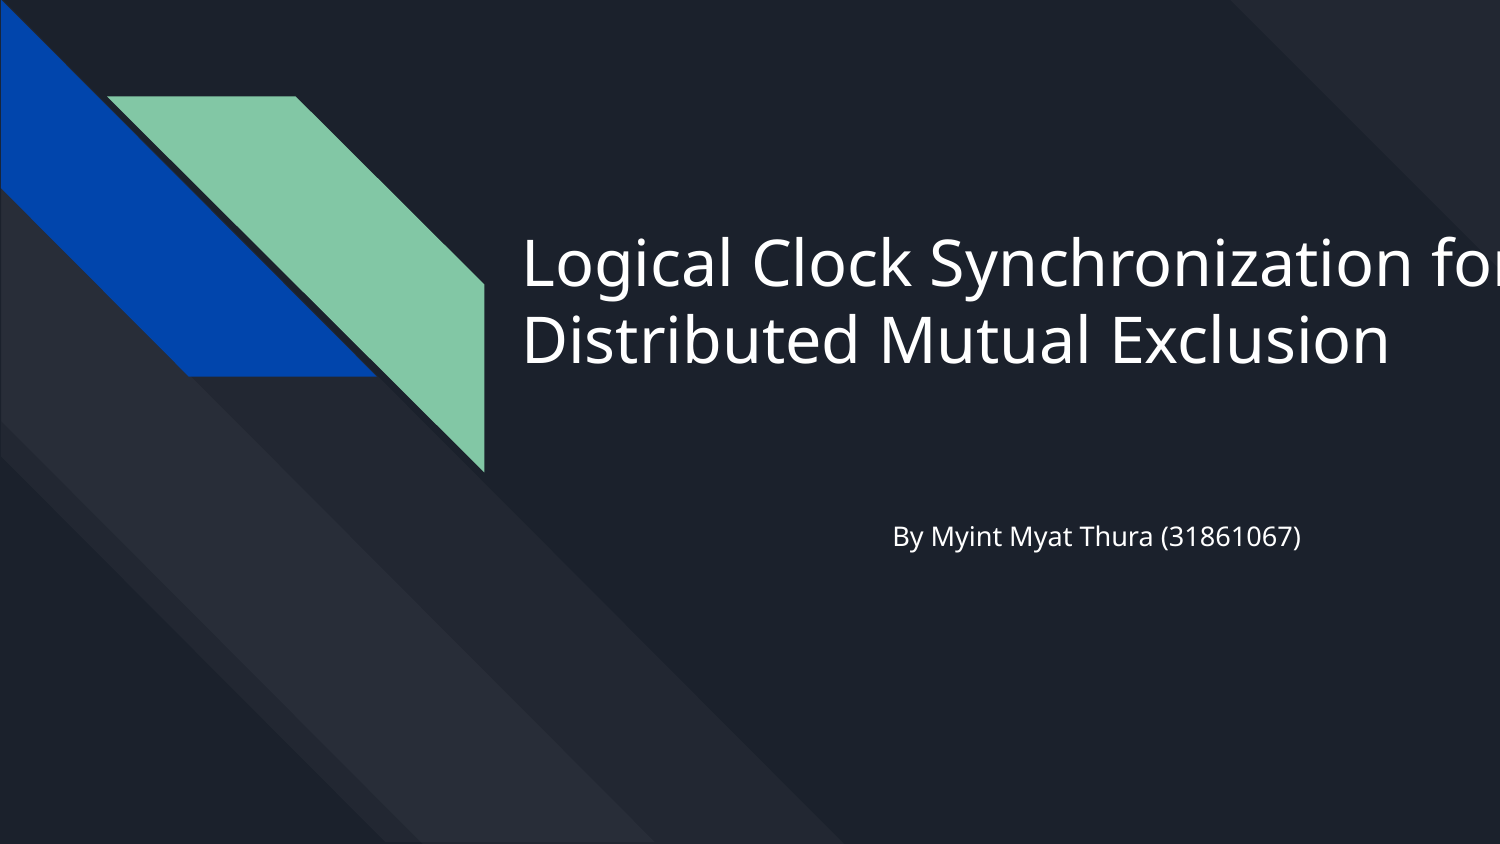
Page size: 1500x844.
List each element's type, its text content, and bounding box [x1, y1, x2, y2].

subtitle By Myint Myat Thura (31861067) [877, 504, 1447, 588]
title Logical Clock Synchronization for Distributed Mutual Exclusion [506, 206, 1500, 466]
